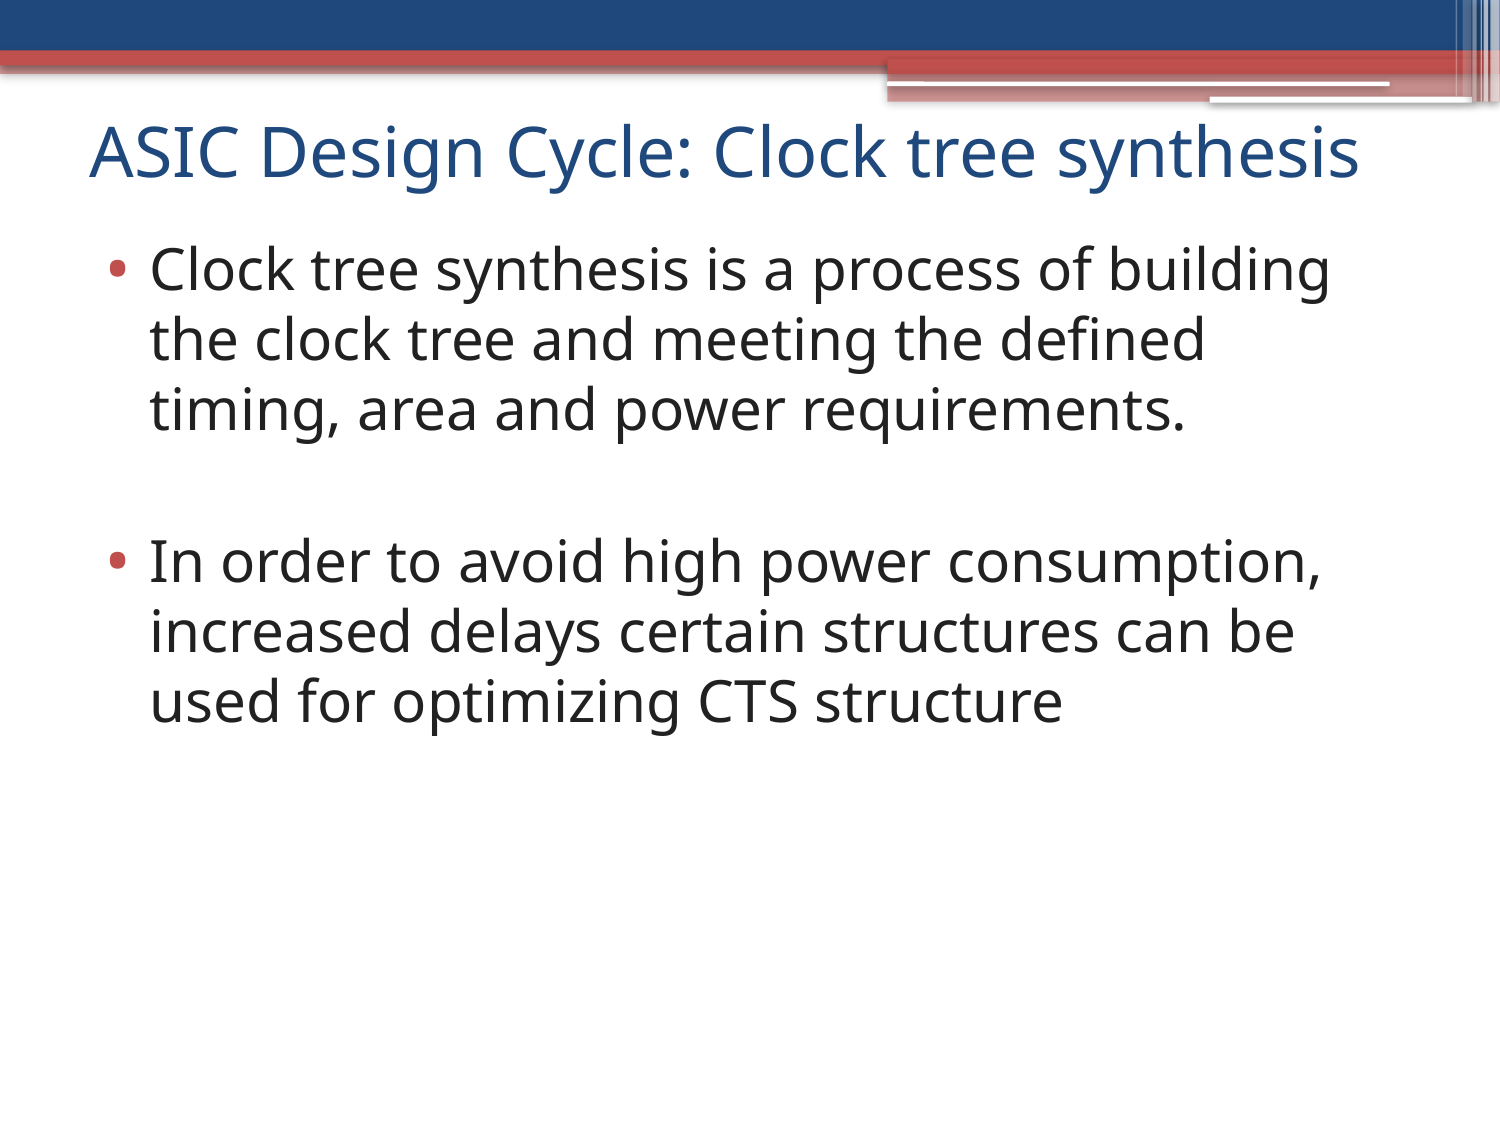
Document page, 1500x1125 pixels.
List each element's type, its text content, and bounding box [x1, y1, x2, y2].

list Clock tree synthesis is a process of building the clock tree and meeting the defined timing, area and power requirements. In order to avoid high power consumption, increased delays certain structures can be used for optimizing CTS structure [75, 224, 1425, 1063]
title ASIC Design Cycle: Clock tree synthesis [75, 62, 1425, 224]
